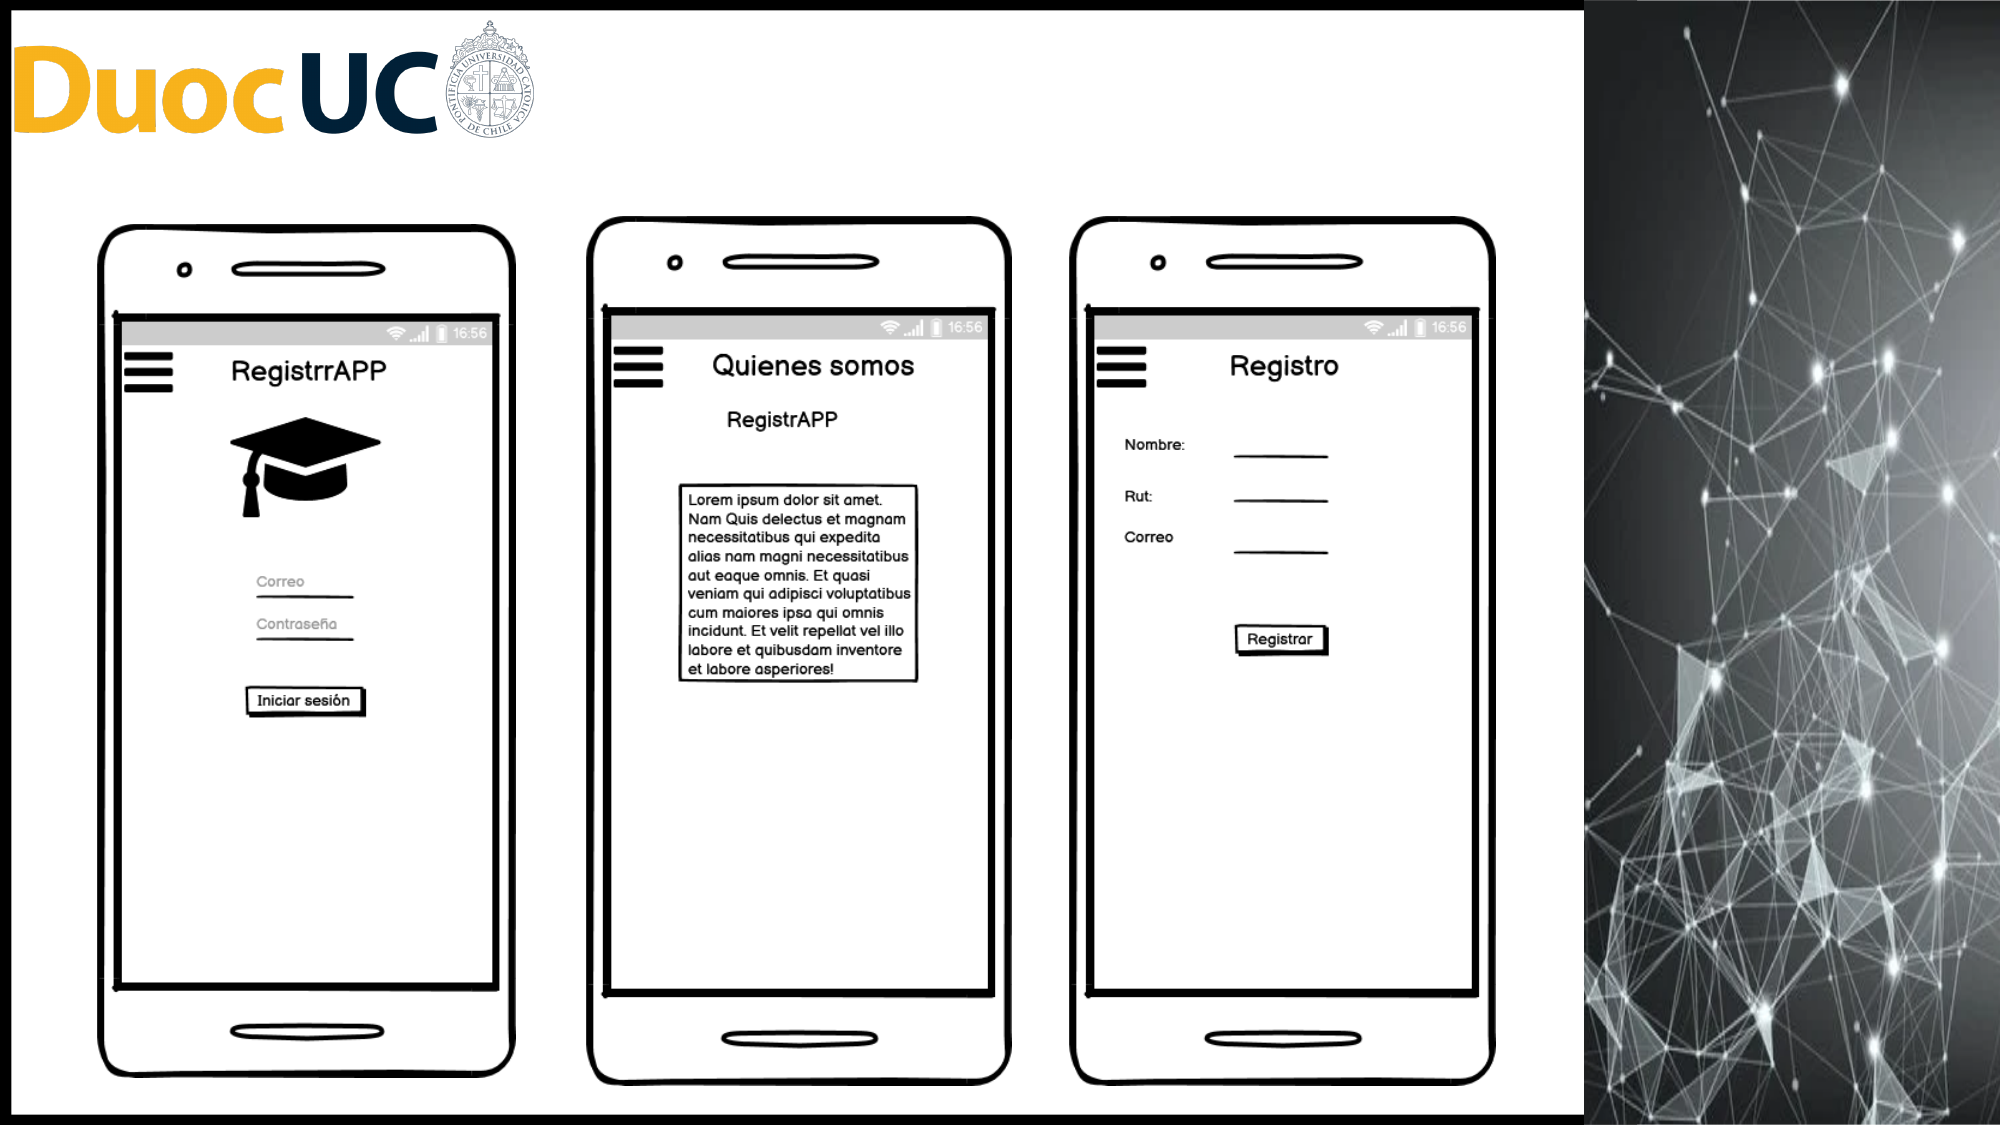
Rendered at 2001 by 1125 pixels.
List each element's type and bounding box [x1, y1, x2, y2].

picture [585, 216, 1012, 1086]
picture [1068, 1, 2000, 1124]
picture [7, 13, 541, 145]
picture [96, 224, 516, 1078]
